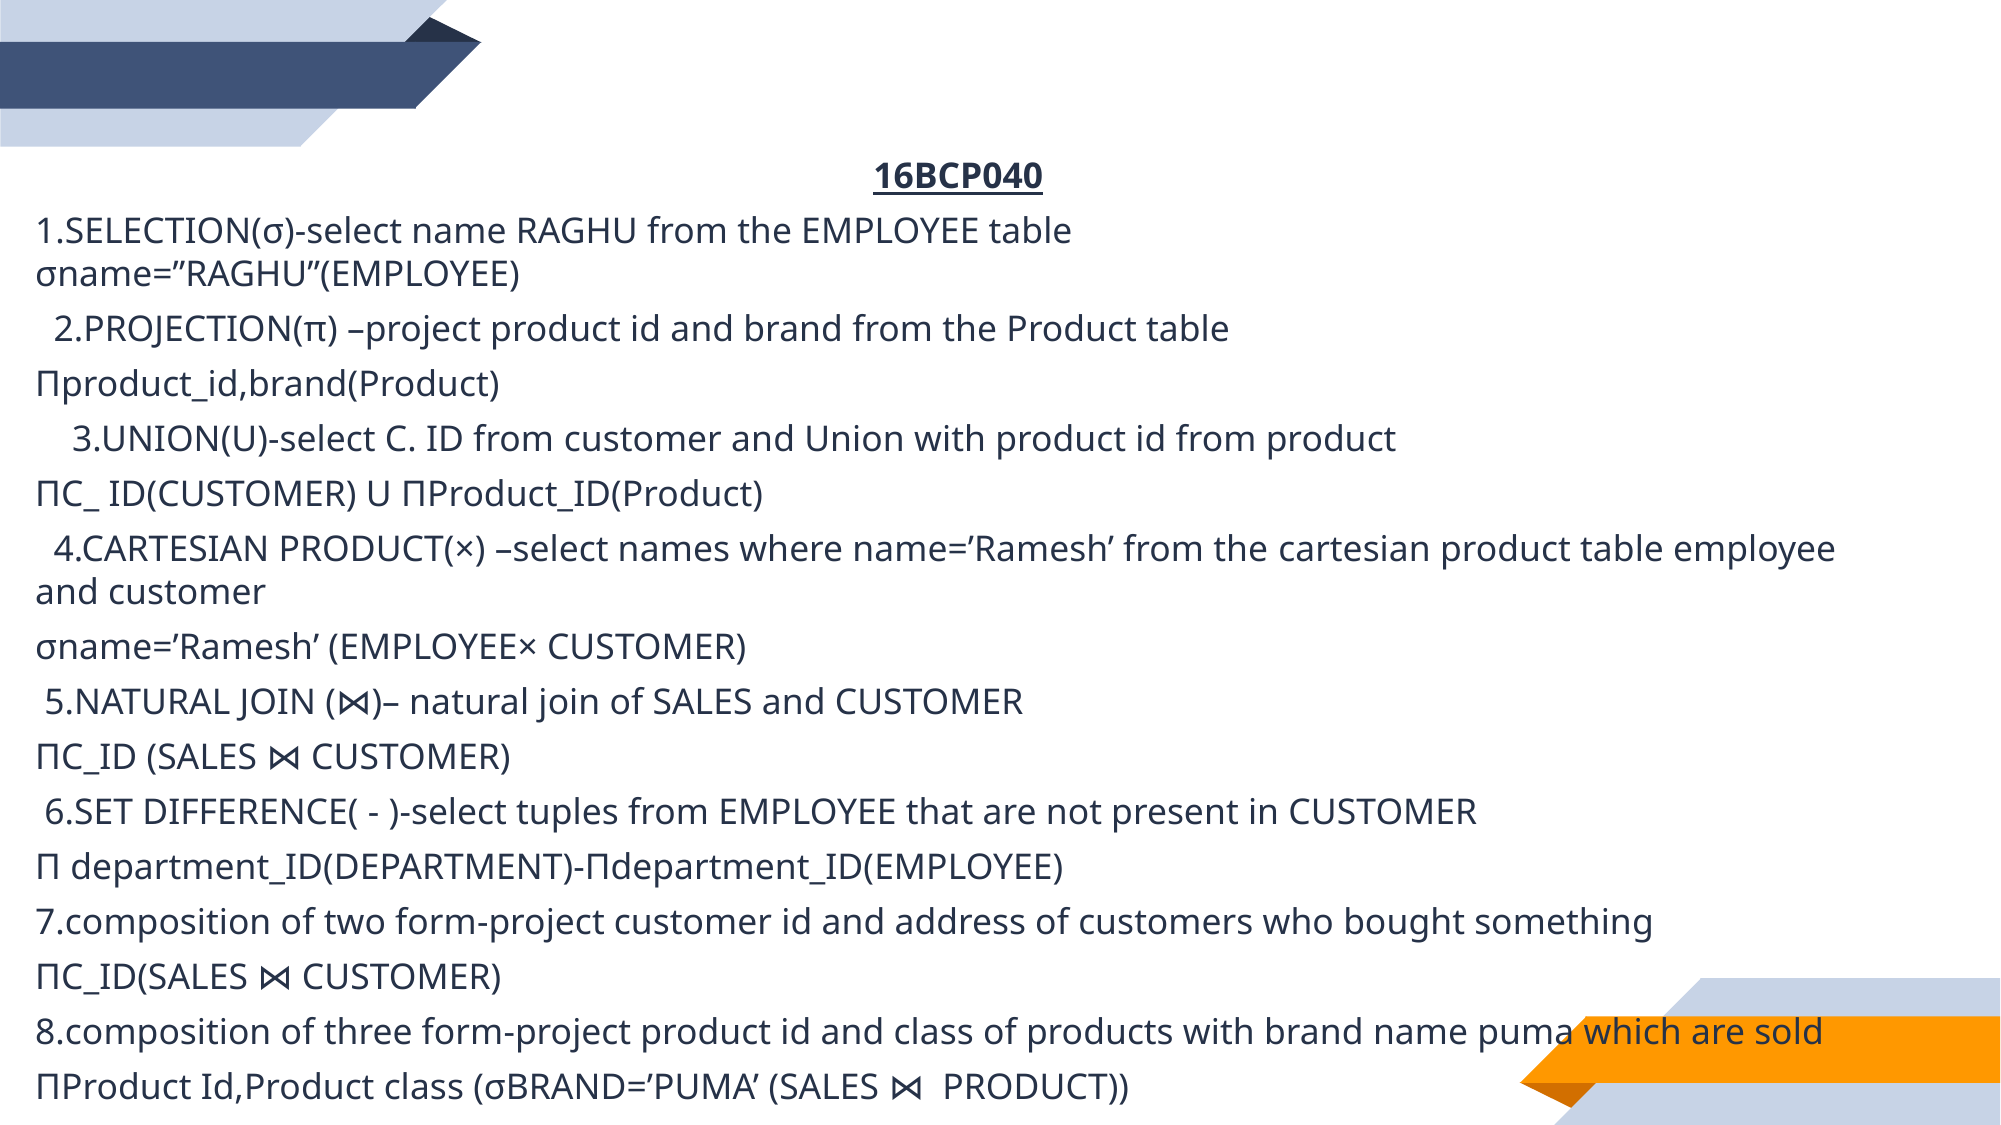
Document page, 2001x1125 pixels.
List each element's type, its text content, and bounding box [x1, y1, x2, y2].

list 16BCP040 1.SELECTION(σ)-select name RAGHU from the EMPLOYEE table σname=”RAGHU”(EMPLOYEE) 2.PROJECTION(π) –project product id and brand from the Product table Πproduct_id,brand(Product) 3.UNION(U)-select C. ID from customer and Union with product id from product ΠC_ ID(CUSTOMER) U ΠProduct_ID(Product) 4.CARTESIAN PRODUCT(×) –select names where name=’Ramesh’ from the cartesian product table employee and customer σname=’Ramesh’ (EMPLOYEE× CUSTOMER) 5.NATURAL JOIN (⋈)– natural join of SALES and CUSTOMER ΠC_ID (SALES ⋈ CUSTOMER) 6.SET DIFFERENCE( - )-select tuples from EMPLOYEE that are not present in CUSTOMER Π department_ID(DEPARTMENT)-Πdepartment_ID(EMPLOYEE) 7.composition of two form-project customer id and address of customers who bought something ΠC_ID(SALES ⋈ CUSTOMER) 8.composition of three form-project product id and class of products with brand name puma which are sold ΠProduct Id,Product class (σBRAND=’PUMA’ (SALES ⋈ PRODUCT)) [20, 633, 1897, 737]
